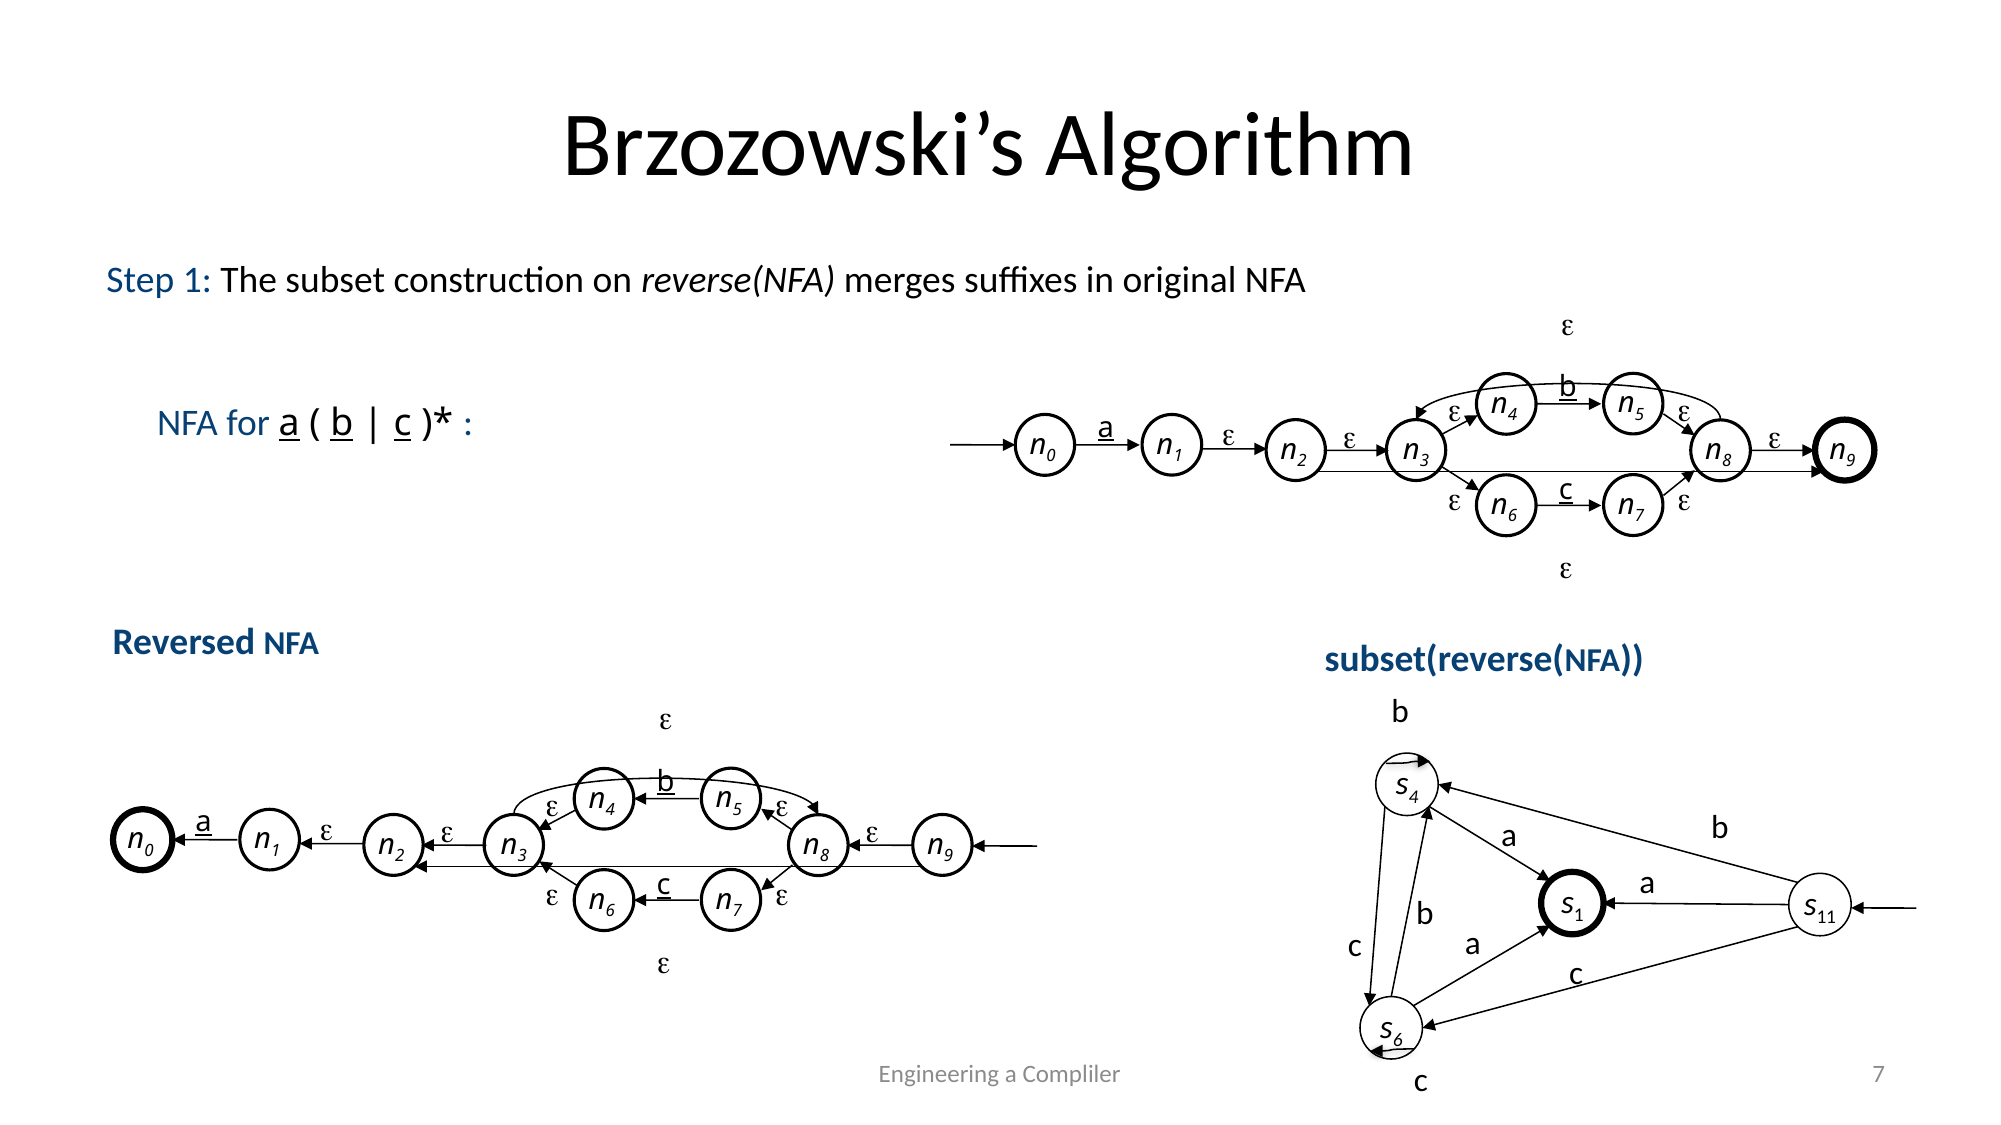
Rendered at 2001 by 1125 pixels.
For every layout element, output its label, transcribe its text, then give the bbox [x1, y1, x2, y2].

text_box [1329, 681, 1917, 1107]
list Step 1: The subset construction on reverse(NFA) merges suffixes in original NFA [91, 194, 1892, 937]
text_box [1014, 294, 1875, 594]
title Brzozowski’s Algorithm [99, 45, 1900, 233]
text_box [112, 689, 1038, 989]
text_box [950, 438, 1009, 452]
text_box subset(reverse(NFA)) [1309, 626, 1773, 686]
text_box Reversed NFA [97, 609, 423, 670]
text_box NFA for a ( b | c )* : [142, 390, 625, 451]
footer Engineering a Compliler [683, 1042, 1317, 1103]
